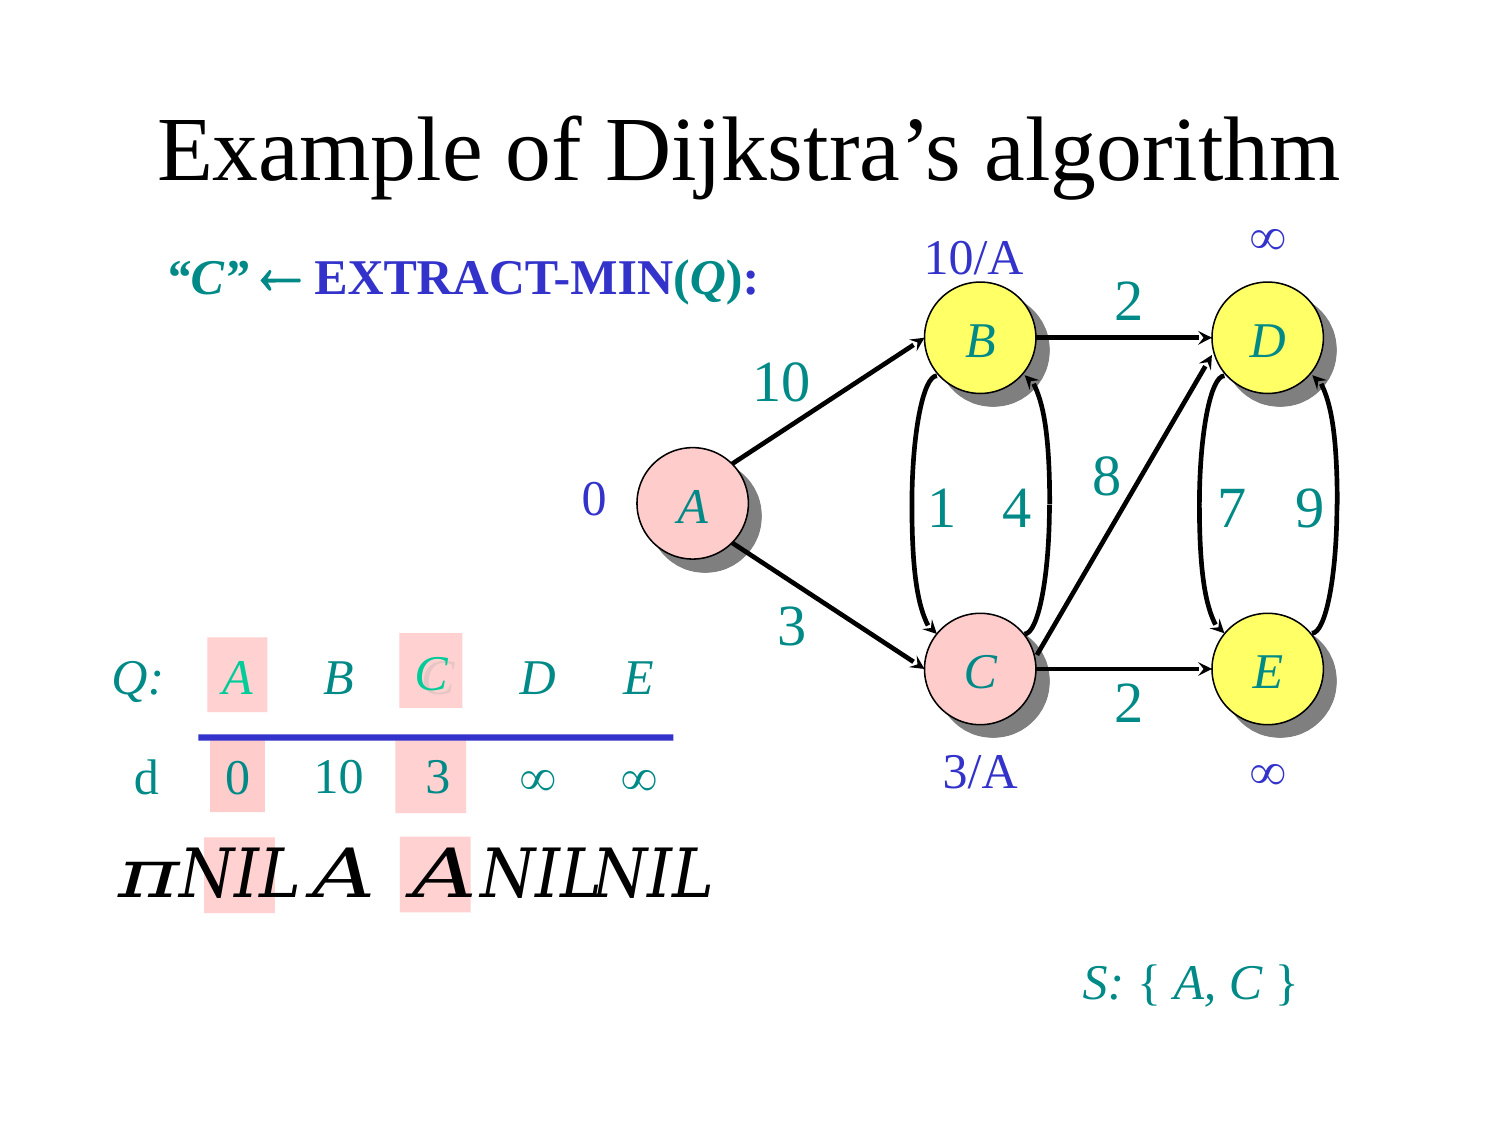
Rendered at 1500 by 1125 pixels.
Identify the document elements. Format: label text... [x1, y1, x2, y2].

text_box 2 [1099, 678, 1159, 742]
text_box 7 [1202, 462, 1262, 547]
text_box ¥ [504, 738, 572, 812]
text_box C [406, 637, 470, 713]
text_box [1199, 504, 1225, 634]
text_box S: { A, C } [1067, 942, 1314, 1018]
text_box ¥ [1233, 195, 1302, 270]
text_box [930, 375, 937, 462]
text_box 9 [1280, 462, 1340, 547]
text_box [1311, 547, 1336, 634]
text_box [1199, 375, 1225, 504]
title Example of Dijkstra’s algorithm [112, 50, 1388, 238]
text_box 3/A [927, 731, 1033, 806]
text_box 8 [1077, 429, 1137, 515]
text_box 10/A [908, 217, 1039, 293]
text_box B [308, 637, 369, 713]
text_box [204, 837, 275, 914]
text_box [929, 547, 937, 635]
text_box [1200, 354, 1212, 369]
text_box 0 [210, 738, 265, 813]
text_box A [636, 447, 749, 560]
text_box E [608, 637, 669, 713]
text_box ¥ [1233, 729, 1302, 805]
text_box 10 [298, 738, 379, 812]
text_box [1024, 375, 1050, 504]
text_box d [118, 737, 174, 813]
text_box C [925, 613, 1036, 725]
text_box “C”  EXTRACT-MIN(Q): [62, 237, 863, 313]
text_box 2 [1099, 657, 1159, 668]
text_box D [1212, 282, 1324, 394]
text_box 2 [1099, 254, 1159, 337]
text_box 0 [566, 458, 622, 533]
text_box [1024, 504, 1050, 635]
text_box 1 [912, 462, 972, 547]
text_box A [207, 637, 268, 713]
text_box 3 [410, 738, 466, 812]
text_box 4 [987, 462, 1047, 547]
text_box C [399, 633, 463, 708]
text_box Q: [96, 637, 179, 713]
text_box ¥ [605, 738, 673, 812]
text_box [731, 337, 925, 465]
text_box D [504, 637, 571, 713]
text_box E [1212, 613, 1324, 725]
text_box [399, 836, 471, 913]
text_box [395, 738, 467, 814]
text_box B [924, 293, 1036, 394]
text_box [731, 542, 925, 670]
text_box [1312, 375, 1337, 462]
